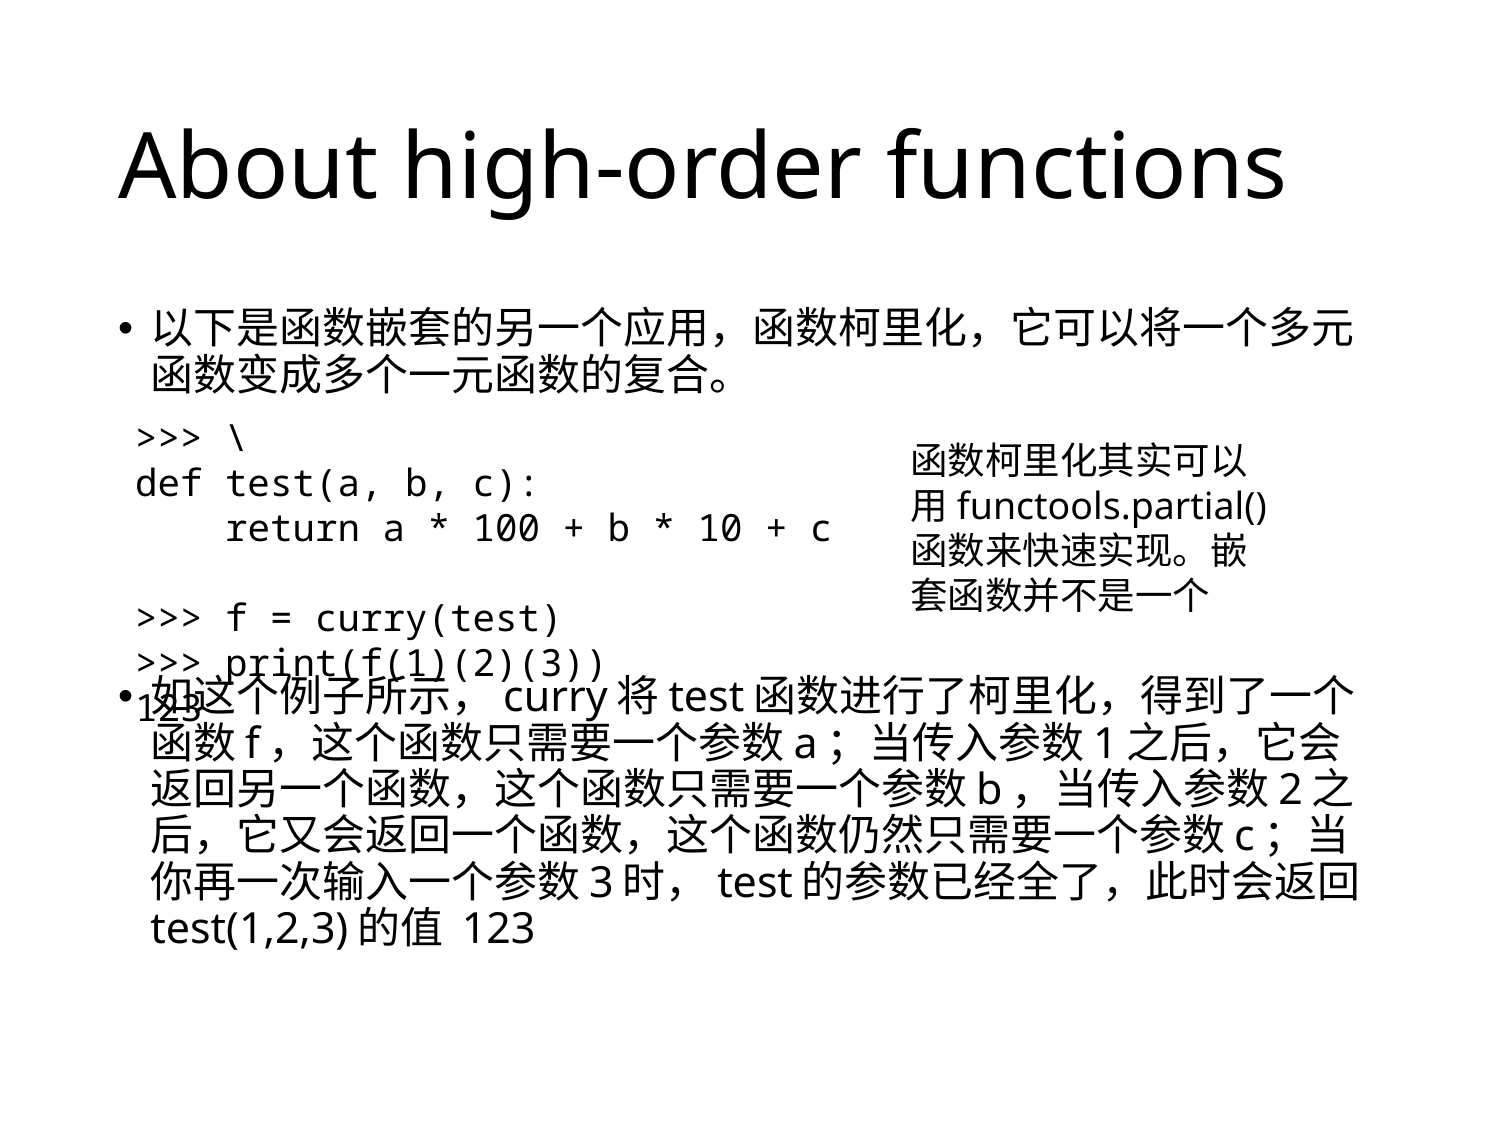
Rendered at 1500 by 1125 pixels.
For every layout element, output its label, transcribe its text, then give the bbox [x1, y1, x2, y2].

text_box 函数柯里化其实可以用functools.partial()函数来快速实现。嵌套函数并不是一个 [895, 429, 1294, 625]
title About high-order functions [103, 59, 1397, 278]
text_box >>> \ def test(a, b, c): return a * 100 + b * 10 + c >>> f = curry(test) >>> print(f(1)(2)(3)) 123 [120, 406, 1325, 737]
list 以下是函数嵌套的另一个应用，函数柯里化，它可以将一个多元函数变成多个一元函数的复合。 如这个例子所示，curry将test函数进行了柯里化，得到了一个函数f，这个函数只需要一个参数a；当传入参数1之后，它会返回另一个函数，这个函数只需要一个参数b，当传入参数2之后，它又会返回一个函数，这个函数仍然只需要一个参数c；当你再一次输入一个参数3时，test的参数已经全了，此时会返回test(1,2,3)的值 123 [103, 299, 1397, 962]
